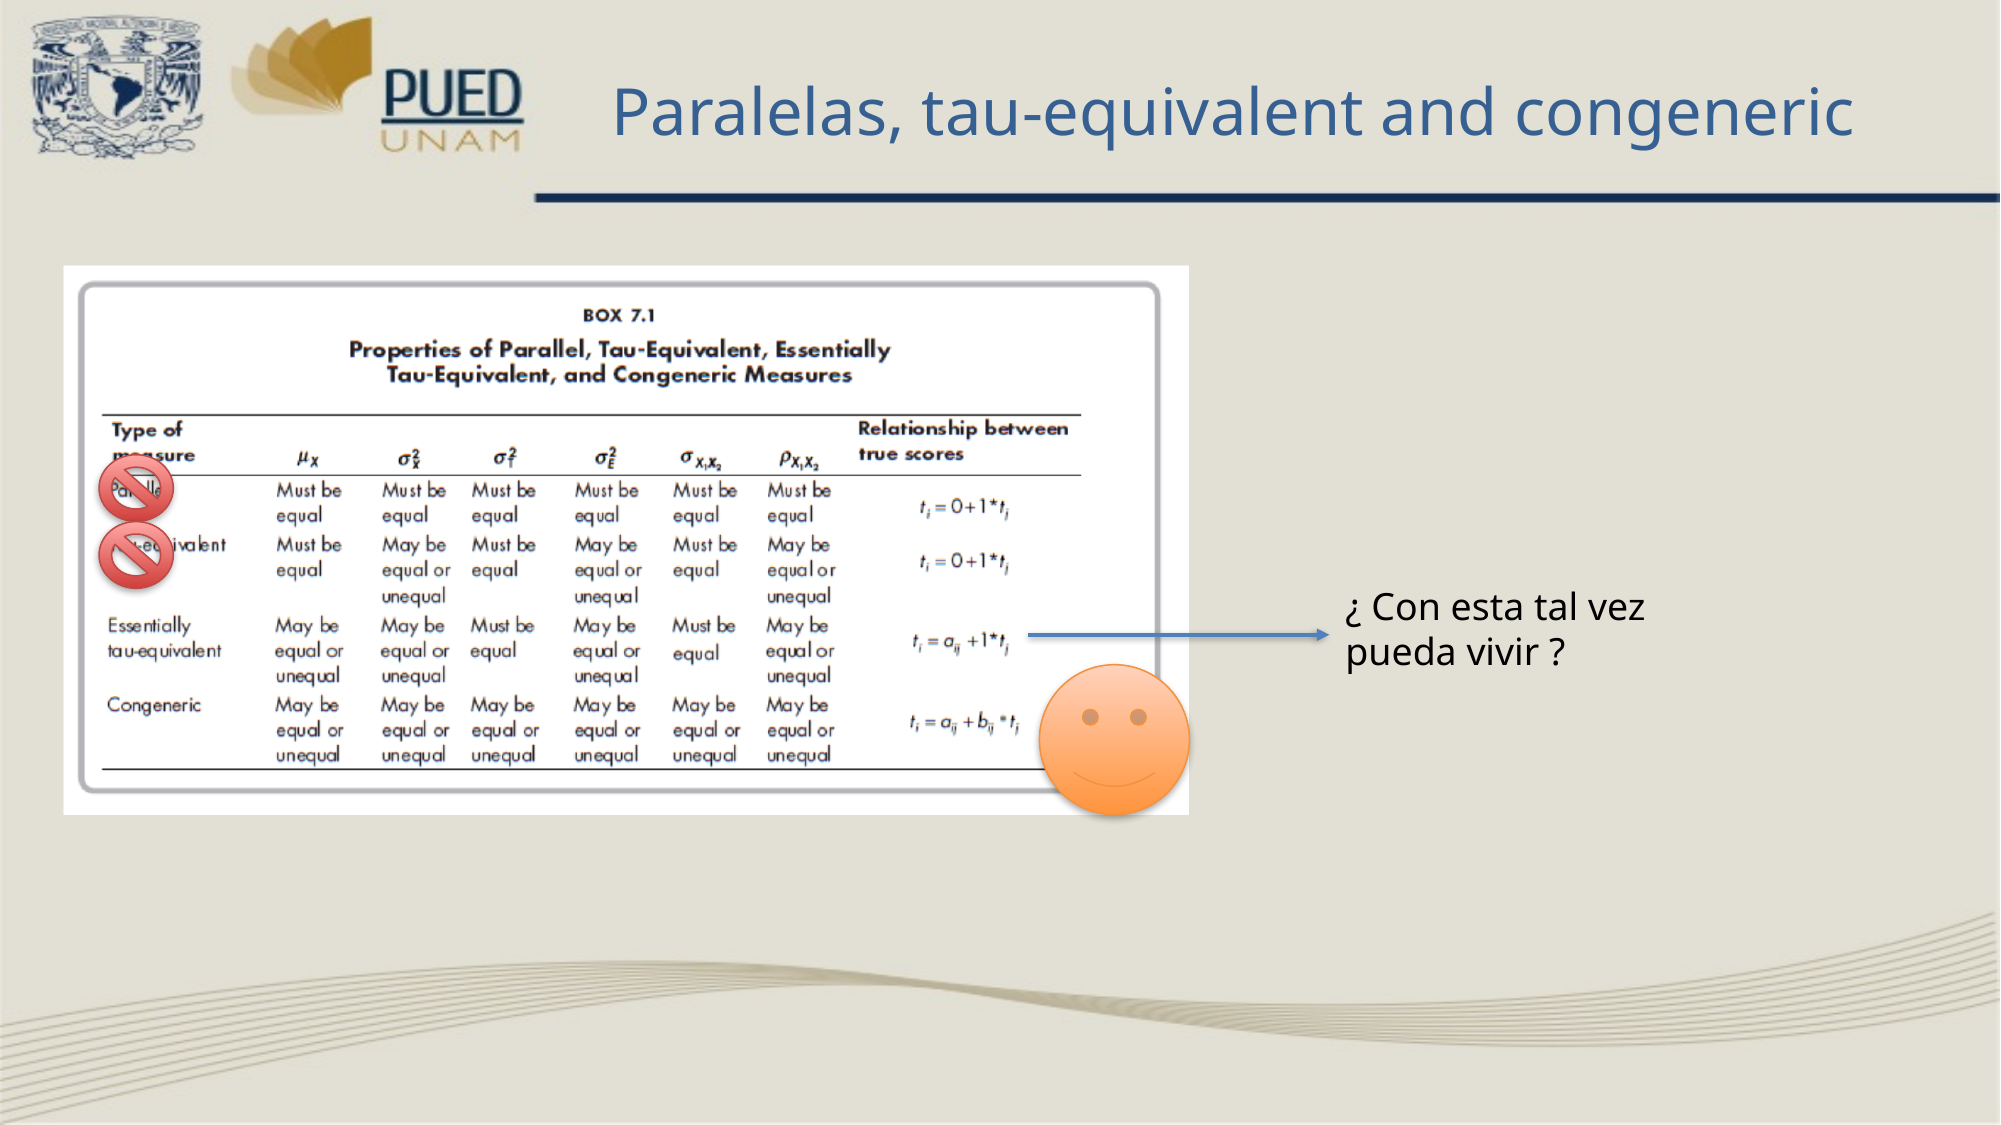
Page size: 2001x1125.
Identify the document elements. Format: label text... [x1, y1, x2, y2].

text_box ¿ Con esta tal vez pueda vivir ? [1330, 575, 1694, 680]
text_box [98, 520, 175, 590]
text_box [1038, 663, 1191, 816]
title Paralelas, tau-equivalent and congeneric [905, 45, 1900, 174]
picture [0, 0, 2000, 1125]
text_box [98, 453, 175, 521]
